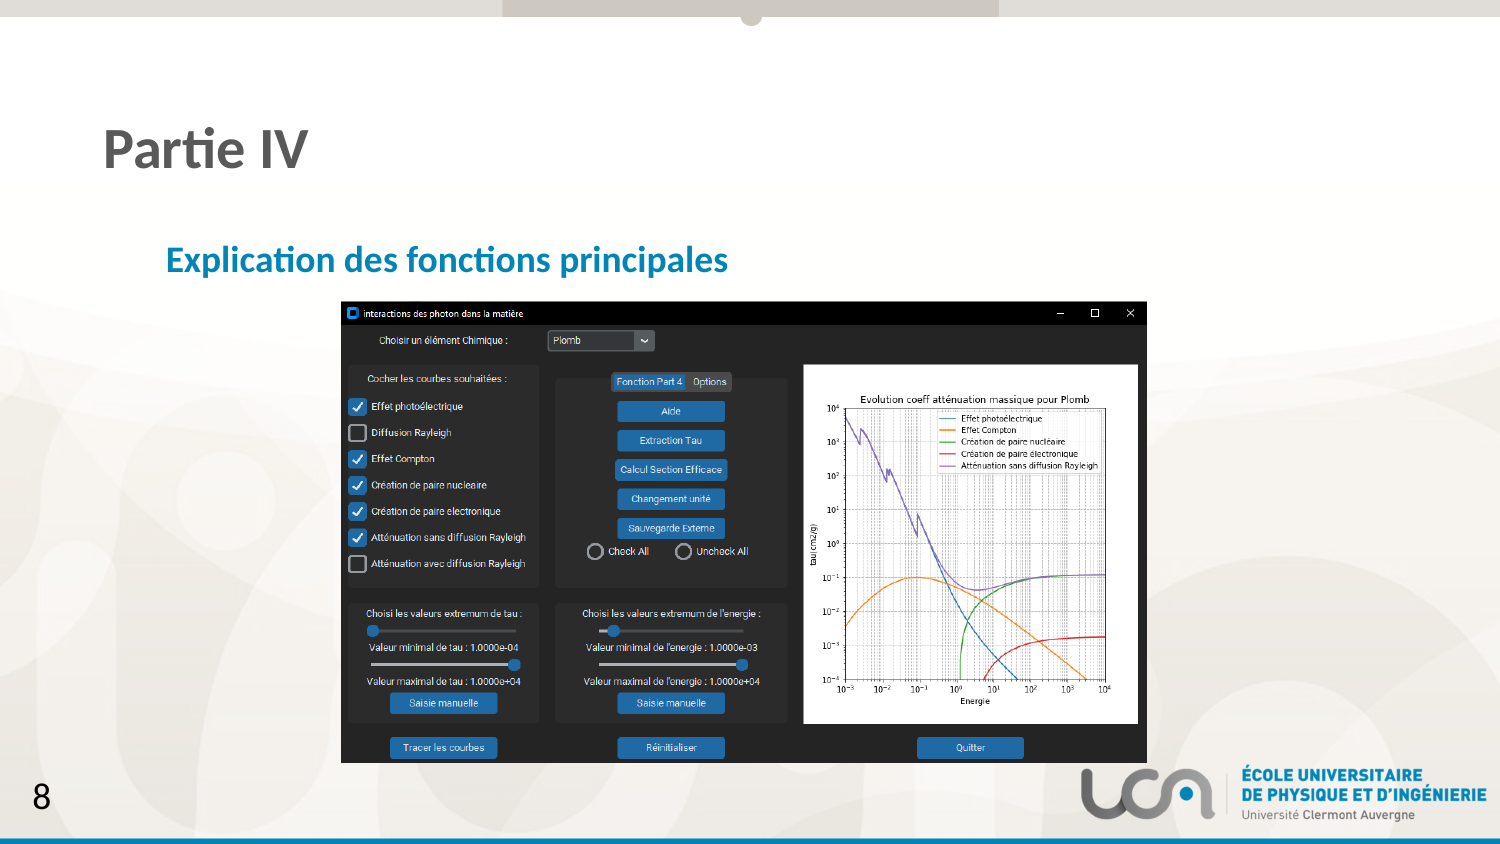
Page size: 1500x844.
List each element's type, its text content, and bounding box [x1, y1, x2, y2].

text_box Partie IV [88, 102, 324, 188]
picture [0, 0, 1500, 838]
text_box 8 [17, 764, 89, 825]
text_box Explication des fonctions principales [151, 227, 745, 288]
